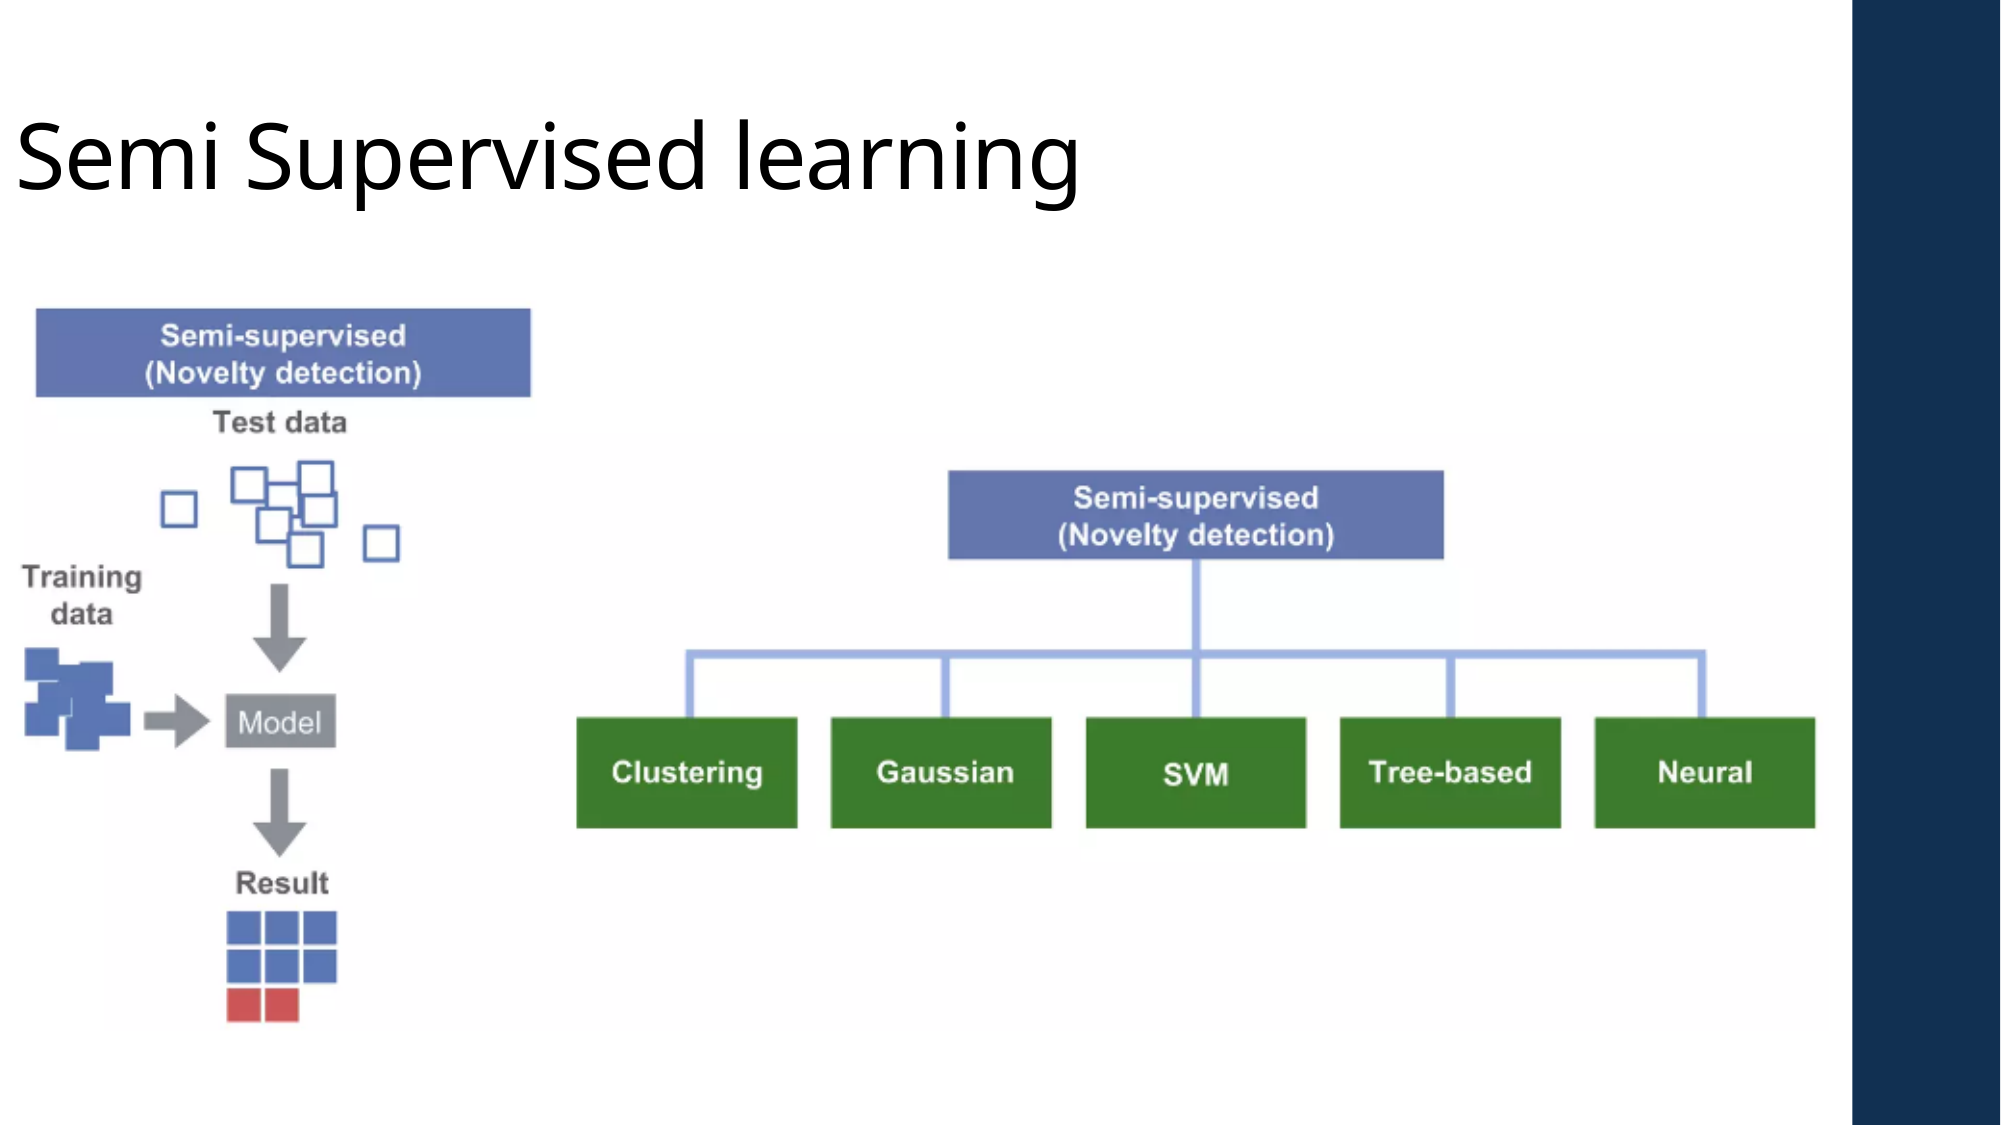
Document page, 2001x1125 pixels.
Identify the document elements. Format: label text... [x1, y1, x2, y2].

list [0, 284, 1829, 1031]
title Semi Supervised learning [0, 0, 1590, 218]
